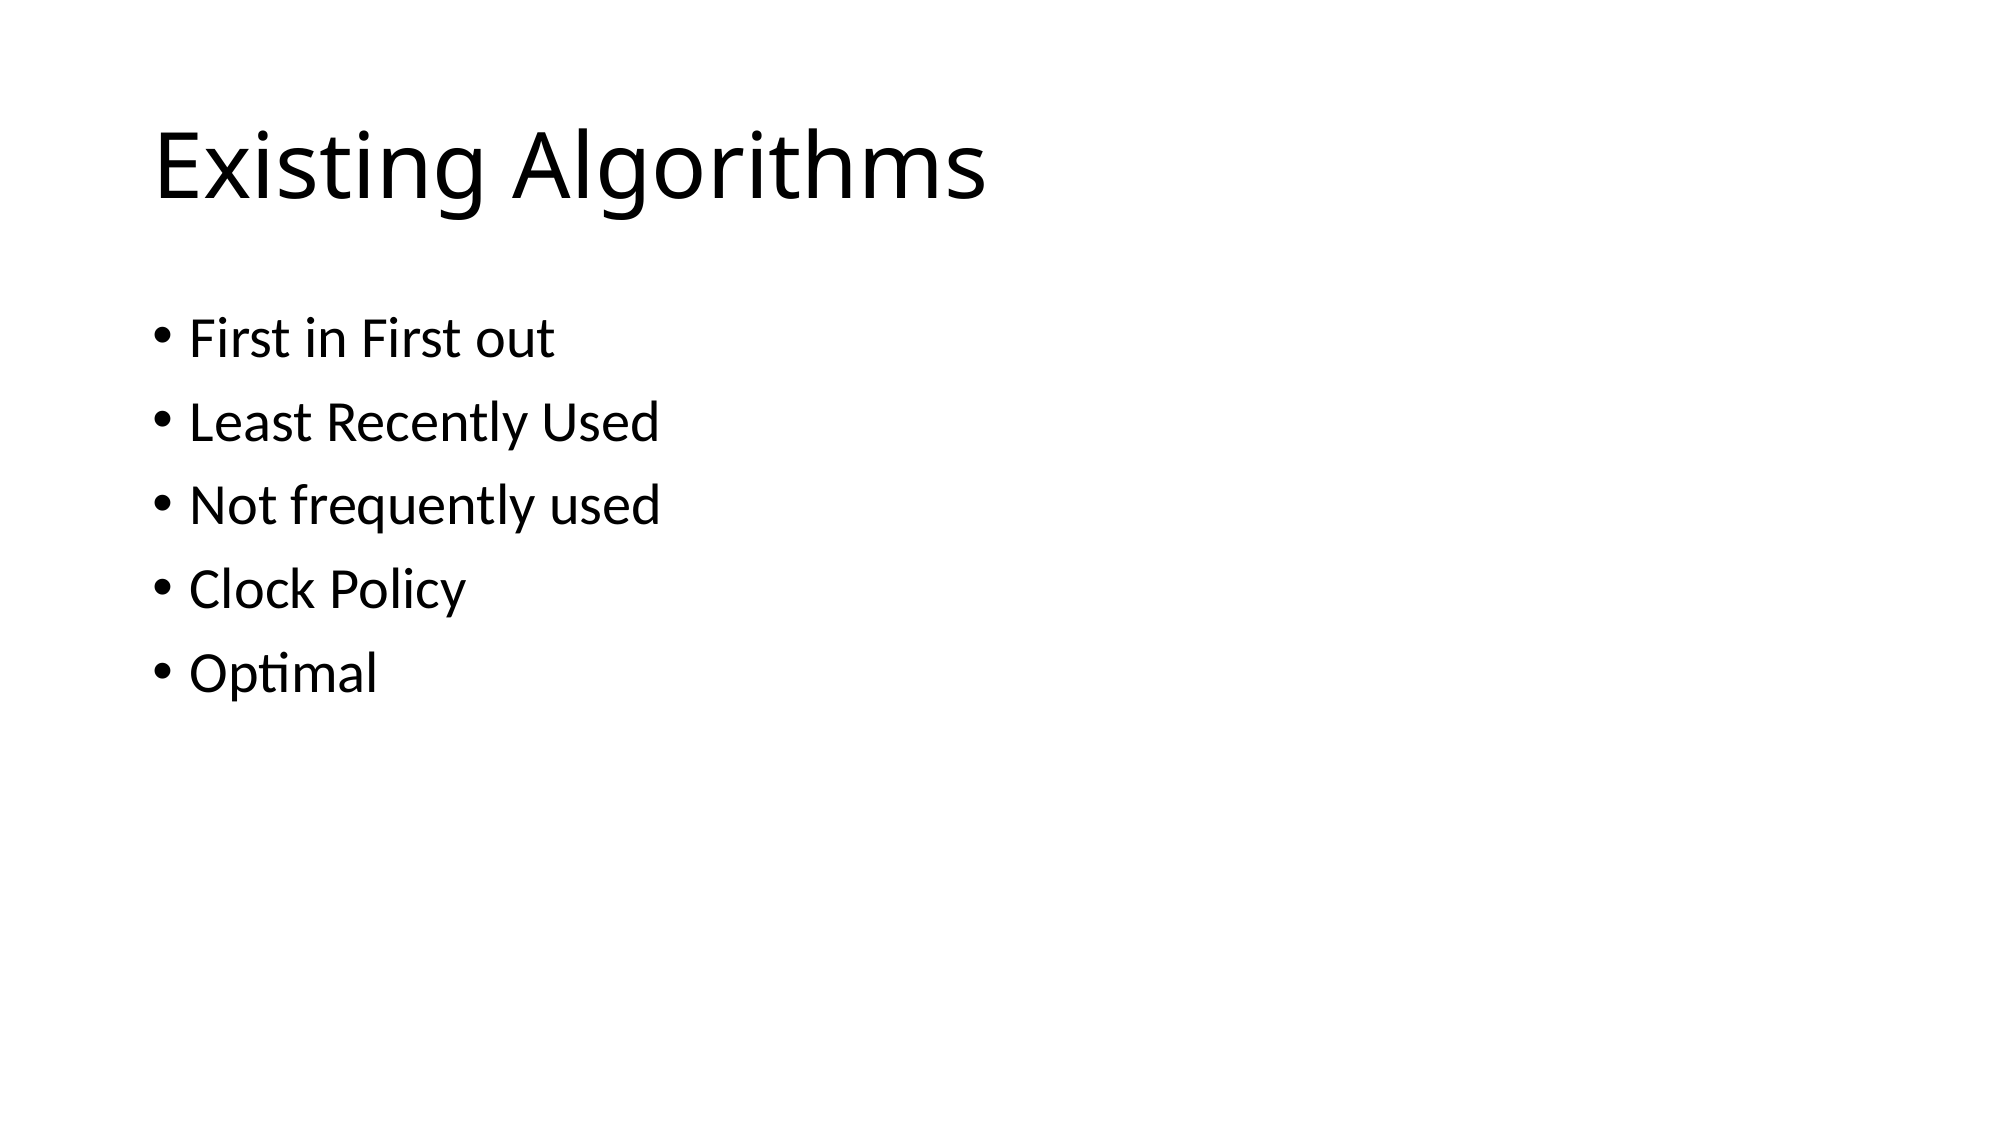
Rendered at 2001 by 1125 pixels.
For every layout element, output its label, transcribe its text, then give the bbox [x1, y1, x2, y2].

list First in First out Least Recently Used Not frequently used Clock Policy Optimal [137, 299, 1863, 1014]
title Existing Algorithms [137, 59, 1863, 278]
